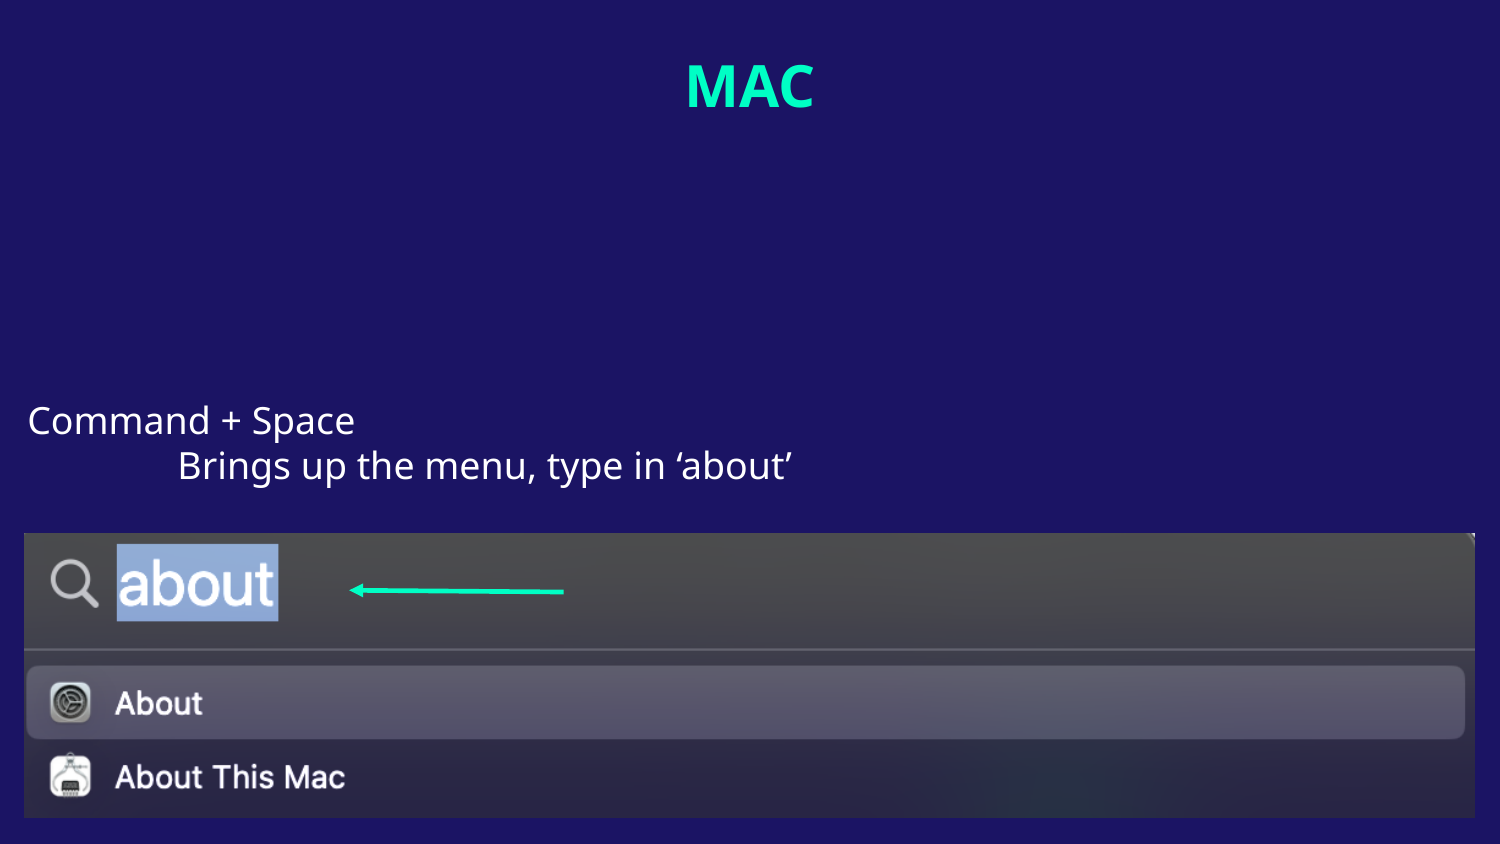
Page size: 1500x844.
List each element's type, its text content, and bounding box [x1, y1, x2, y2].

picture [24, 533, 1476, 818]
text_box Command + Space Brings up the menu, type in ‘about’ [12, 382, 871, 462]
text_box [348, 589, 564, 593]
title MAC [466, 33, 1034, 144]
